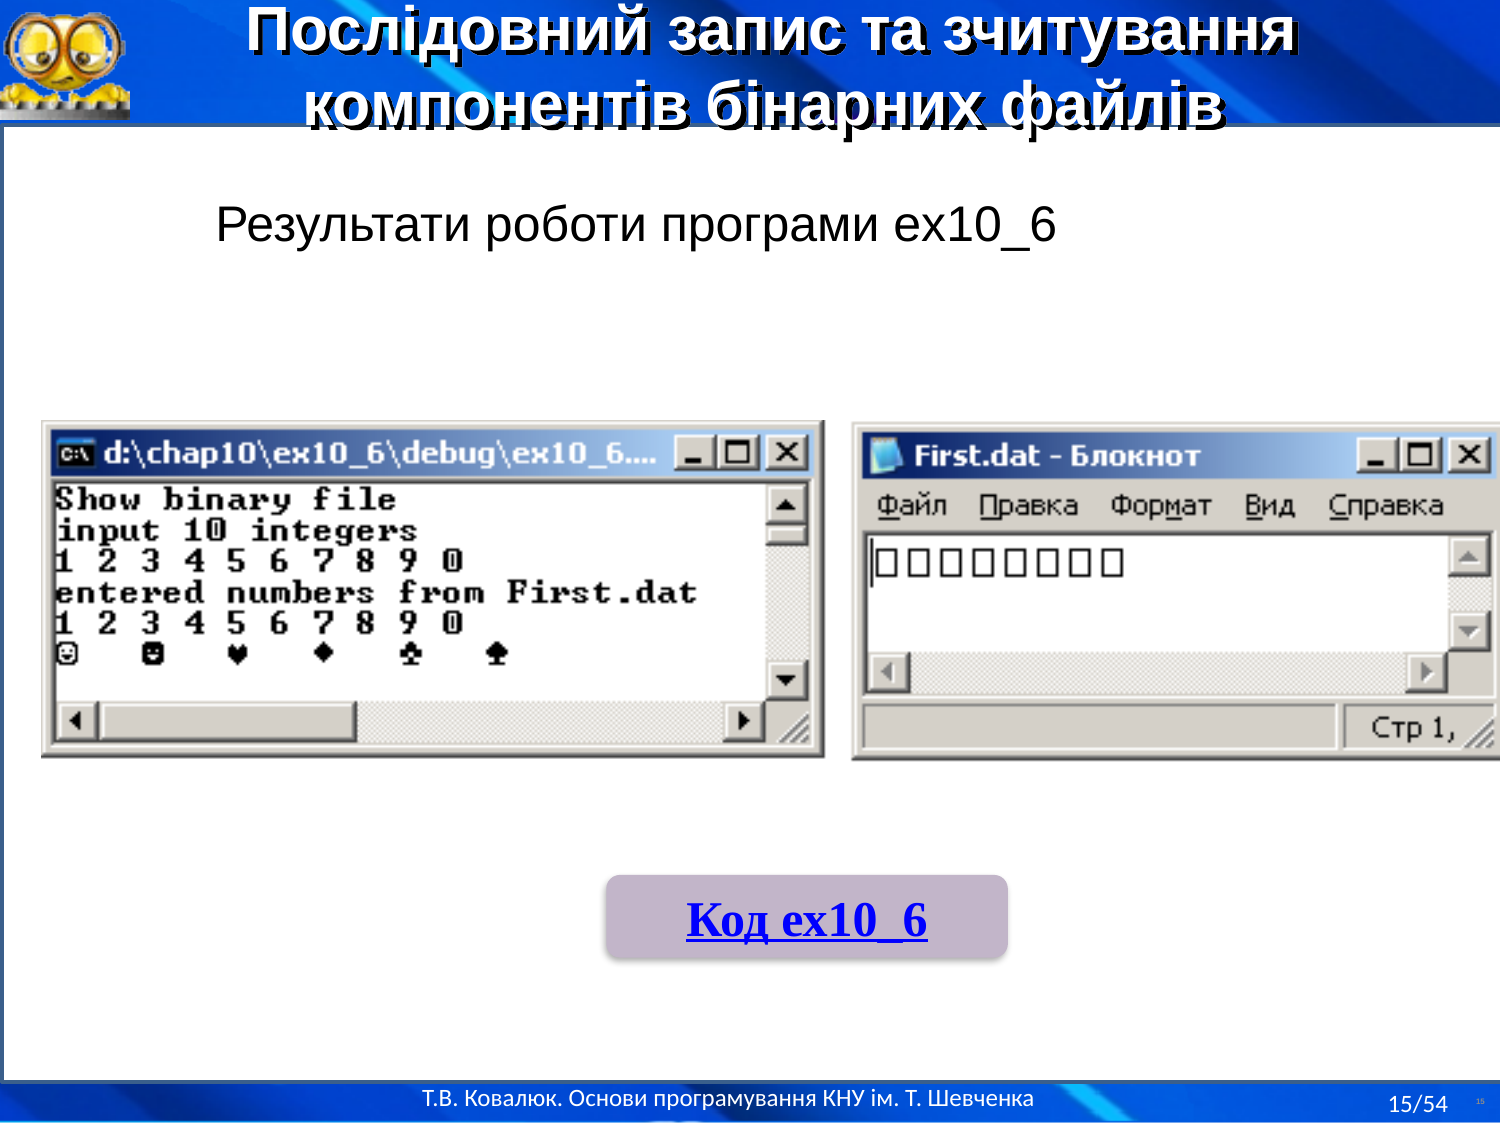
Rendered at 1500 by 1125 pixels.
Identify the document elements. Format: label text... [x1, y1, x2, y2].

slide_number 15 [1391, 1081, 1500, 1121]
text_box Результати роботи програми ex10_6 [200, 184, 1073, 260]
text_box Послідовний запис та зчитування компонентів бінарних файлів [131, 0, 1500, 126]
picture [0, 0, 131, 123]
picture [40, 420, 1500, 764]
picture [0, 1084, 1500, 1125]
text_box Код ех10_6 [604, 872, 1010, 960]
